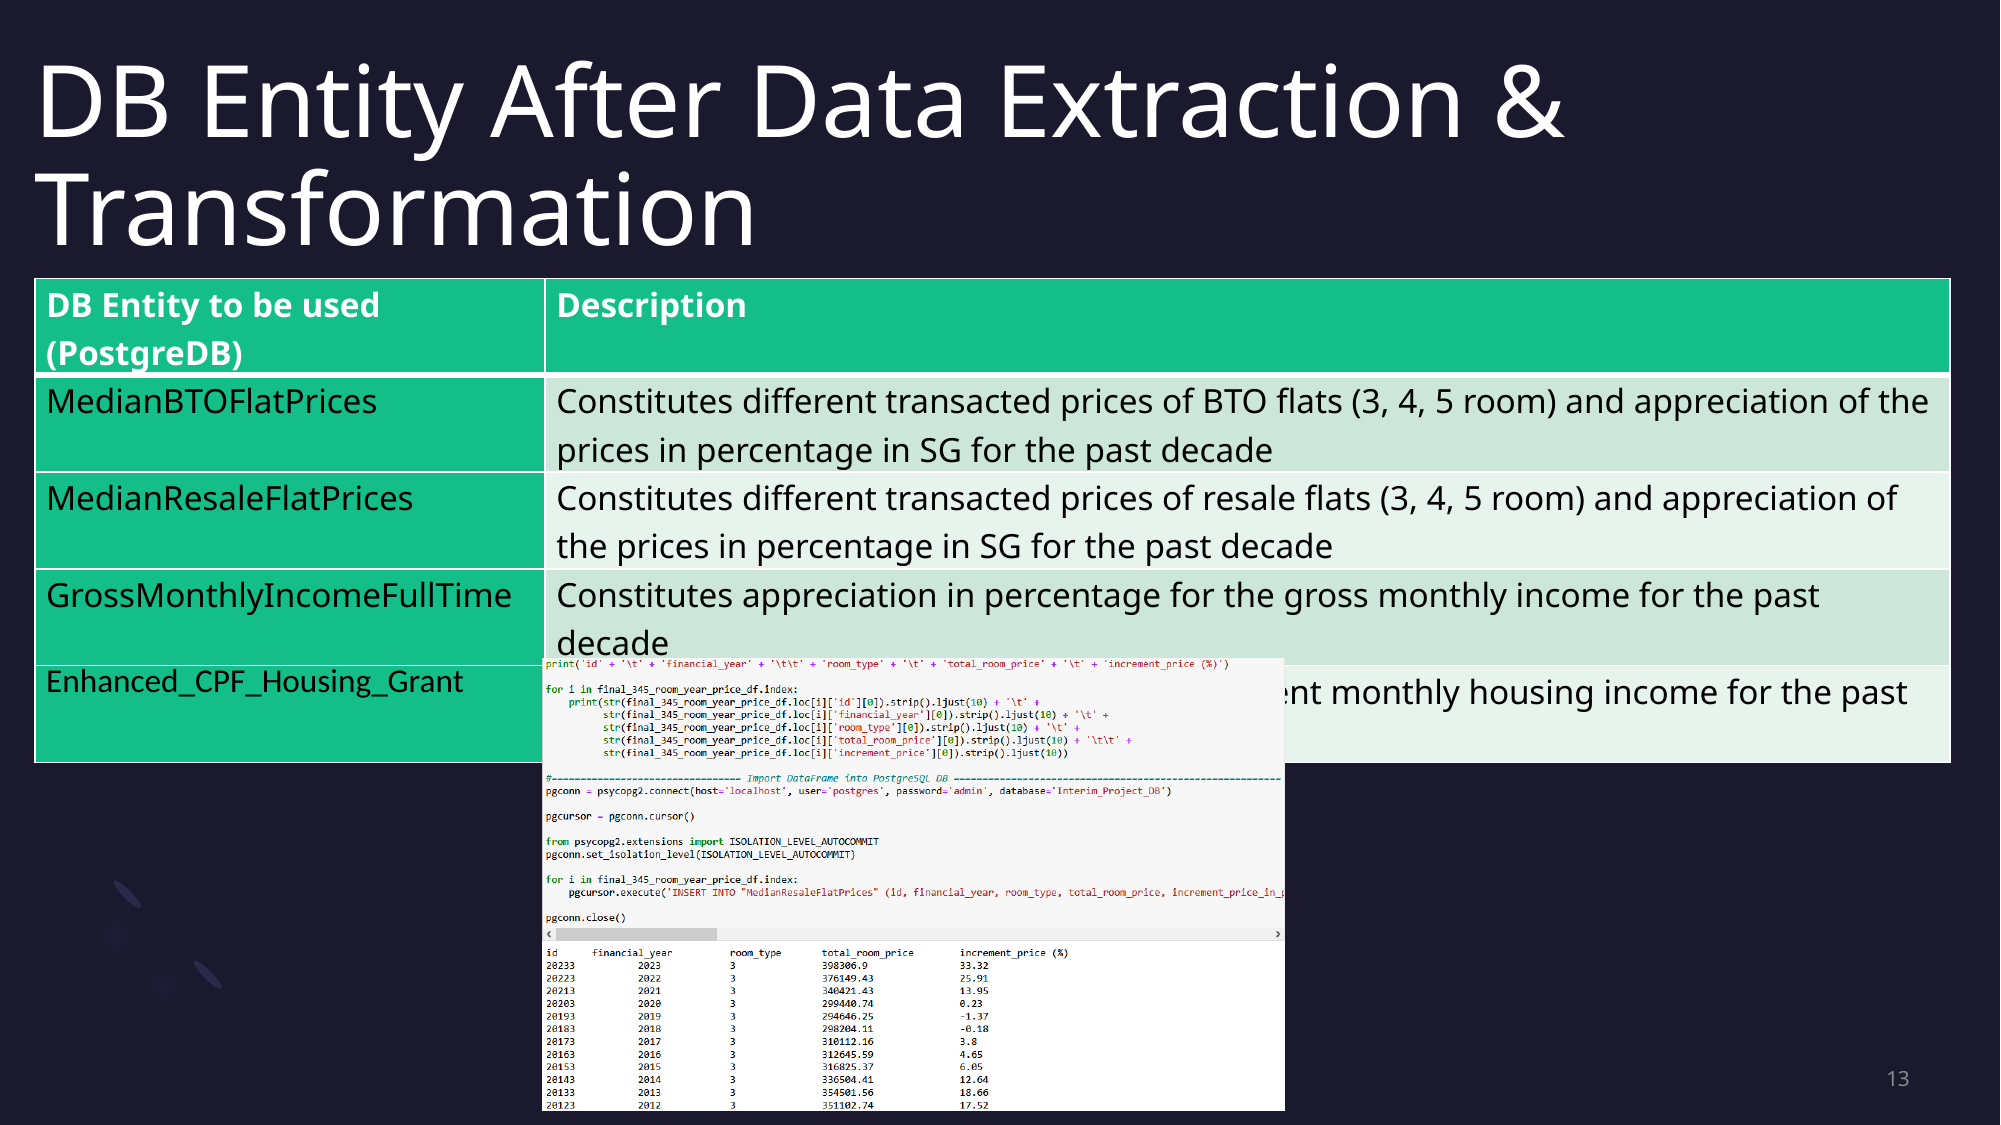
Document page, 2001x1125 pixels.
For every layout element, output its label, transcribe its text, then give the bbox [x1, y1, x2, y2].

picture [542, 658, 1285, 1111]
table_cell Constitutes appreciation in percentage for the gross monthly income for the past decade [546, 570, 1949, 665]
table_header Description [546, 279, 1949, 372]
table_cell Constitutes enhanced housing grant for different monthly housing income for the past decade [1285, 666, 1949, 762]
title DB Entity After Data Extraction & Transformation [34, 50, 2000, 270]
table_cell Constitutes different transacted prices of resale flats (3, 4, 5 room) and appreciation of the prices in percentage in SG for the past decade [546, 473, 1949, 568]
slide_number 13 [1632, 1067, 1910, 1093]
table_cell MedianBTOFlatPrices [36, 378, 544, 471]
table_cell Enhanced_CPF_Housing_Grant [36, 666, 542, 762]
table_header DB Entity to be used (PostgreDB) [36, 279, 544, 372]
table_cell MedianResaleFlatPrices [36, 473, 544, 568]
table_cell GrossMonthlyIncomeFullTime [36, 570, 544, 665]
table_cell Constitutes different transacted prices of BTO flats (3, 4, 5 room) and appreciation of the prices in percentage in SG for the past decade [546, 378, 1949, 471]
